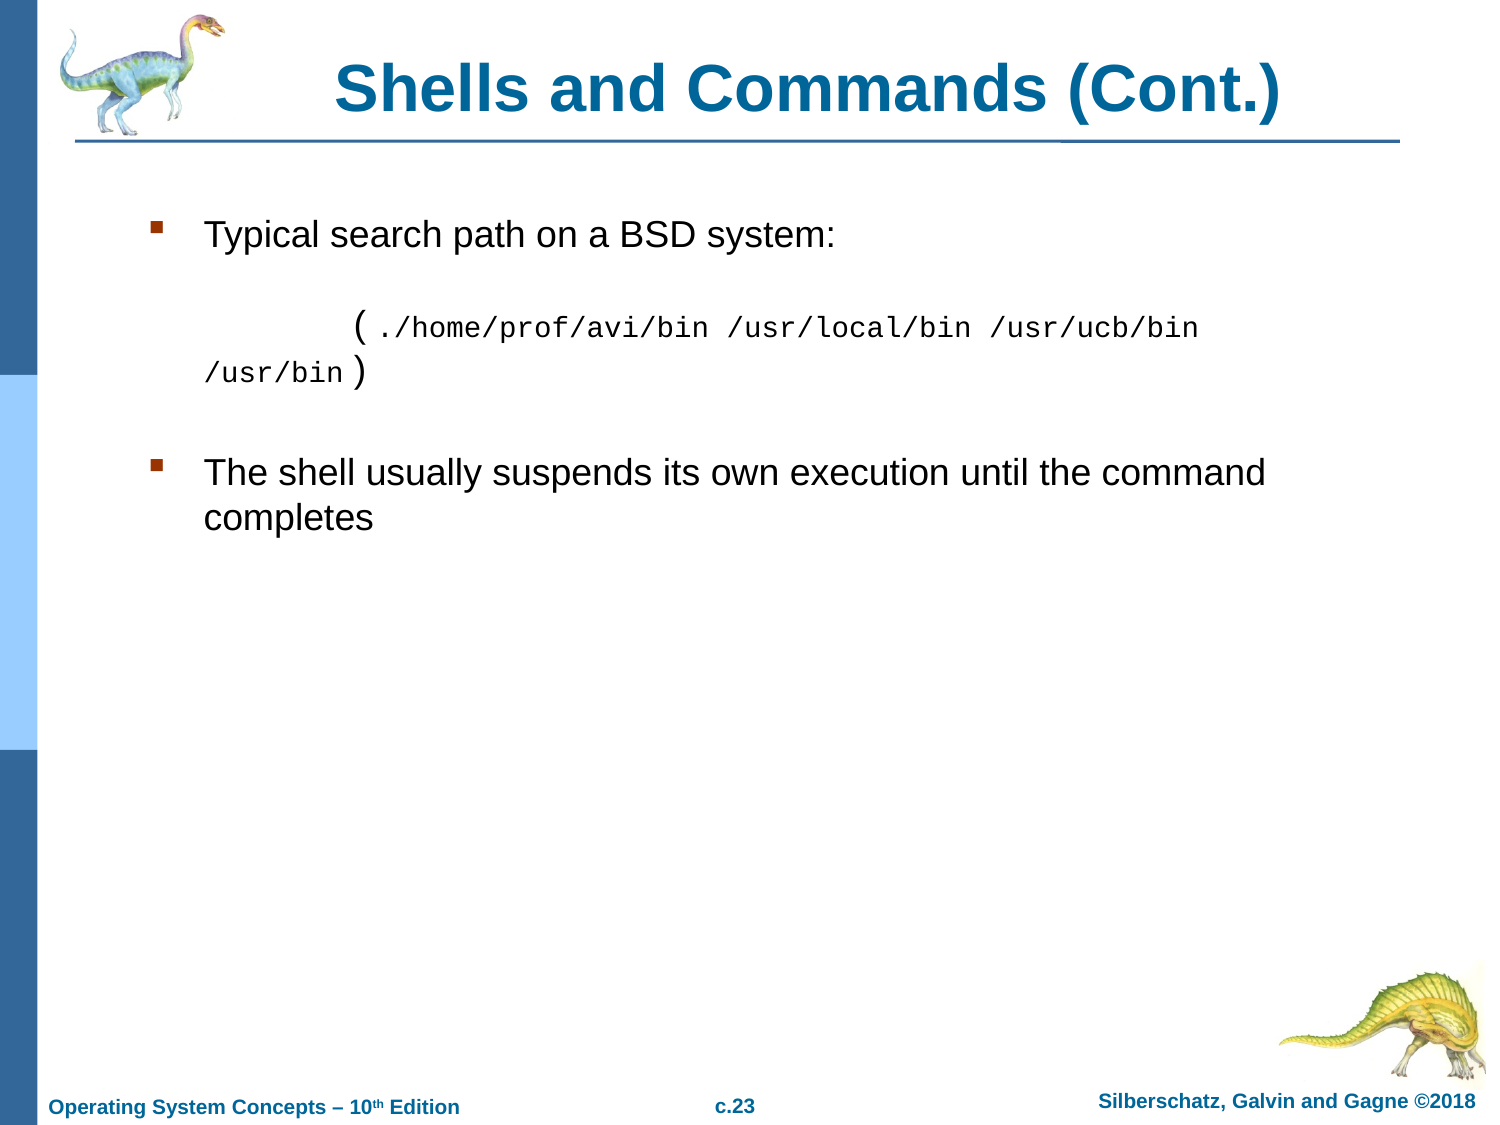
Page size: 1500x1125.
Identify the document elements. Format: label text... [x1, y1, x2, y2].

picture [46, 0, 243, 149]
picture [1275, 959, 1486, 1090]
title Shells and Commands (Cont.) [192, 37, 1426, 133]
list Typical search path on a BSD system: ( ./home/prof/avi/bin /usr/local/bin /usr/ucb/bin /usr/bin ) The shell usually suspends its own execution until the command completes [132, 202, 1387, 946]
